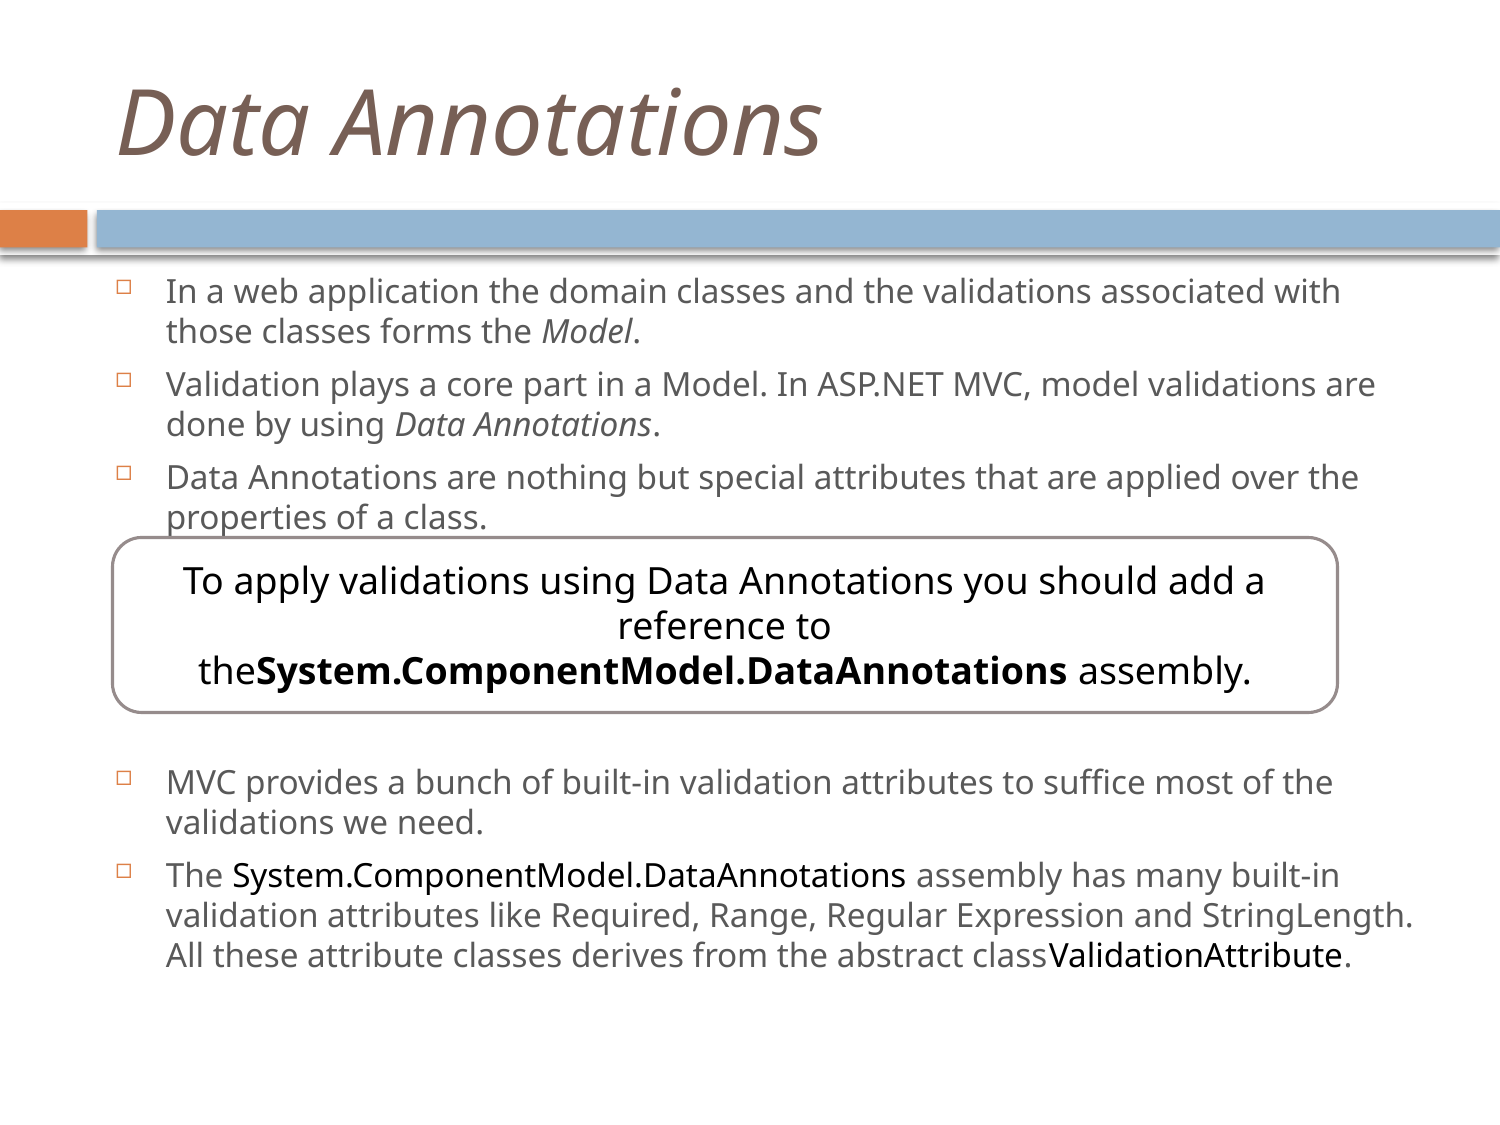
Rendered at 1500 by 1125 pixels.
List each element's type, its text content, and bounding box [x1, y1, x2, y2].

text_box To apply validations using Data Annotations you should add a reference to theSystem.ComponentModel.DataAnnotations assembly. [110, 535, 1340, 715]
title Data Annotations [100, 37, 1438, 200]
list In a web application the domain classes and the validations associated with those classes forms the Model. Validation plays a core part in a Model. In ASP.NET MVC, model validations are done by using Data Annotations. Data Annotations are nothing but special attributes that are applied over the properties of a class. MVC provides a bunch of built-in validation attributes to suffice most of the validations we need. The System.ComponentModel.DataAnnotations assembly has many built-in validation attributes like Required, Range, Regular Expression and StringLength. All these attribute classes derives from the abstract classValidationAttribute. [100, 262, 1438, 1000]
